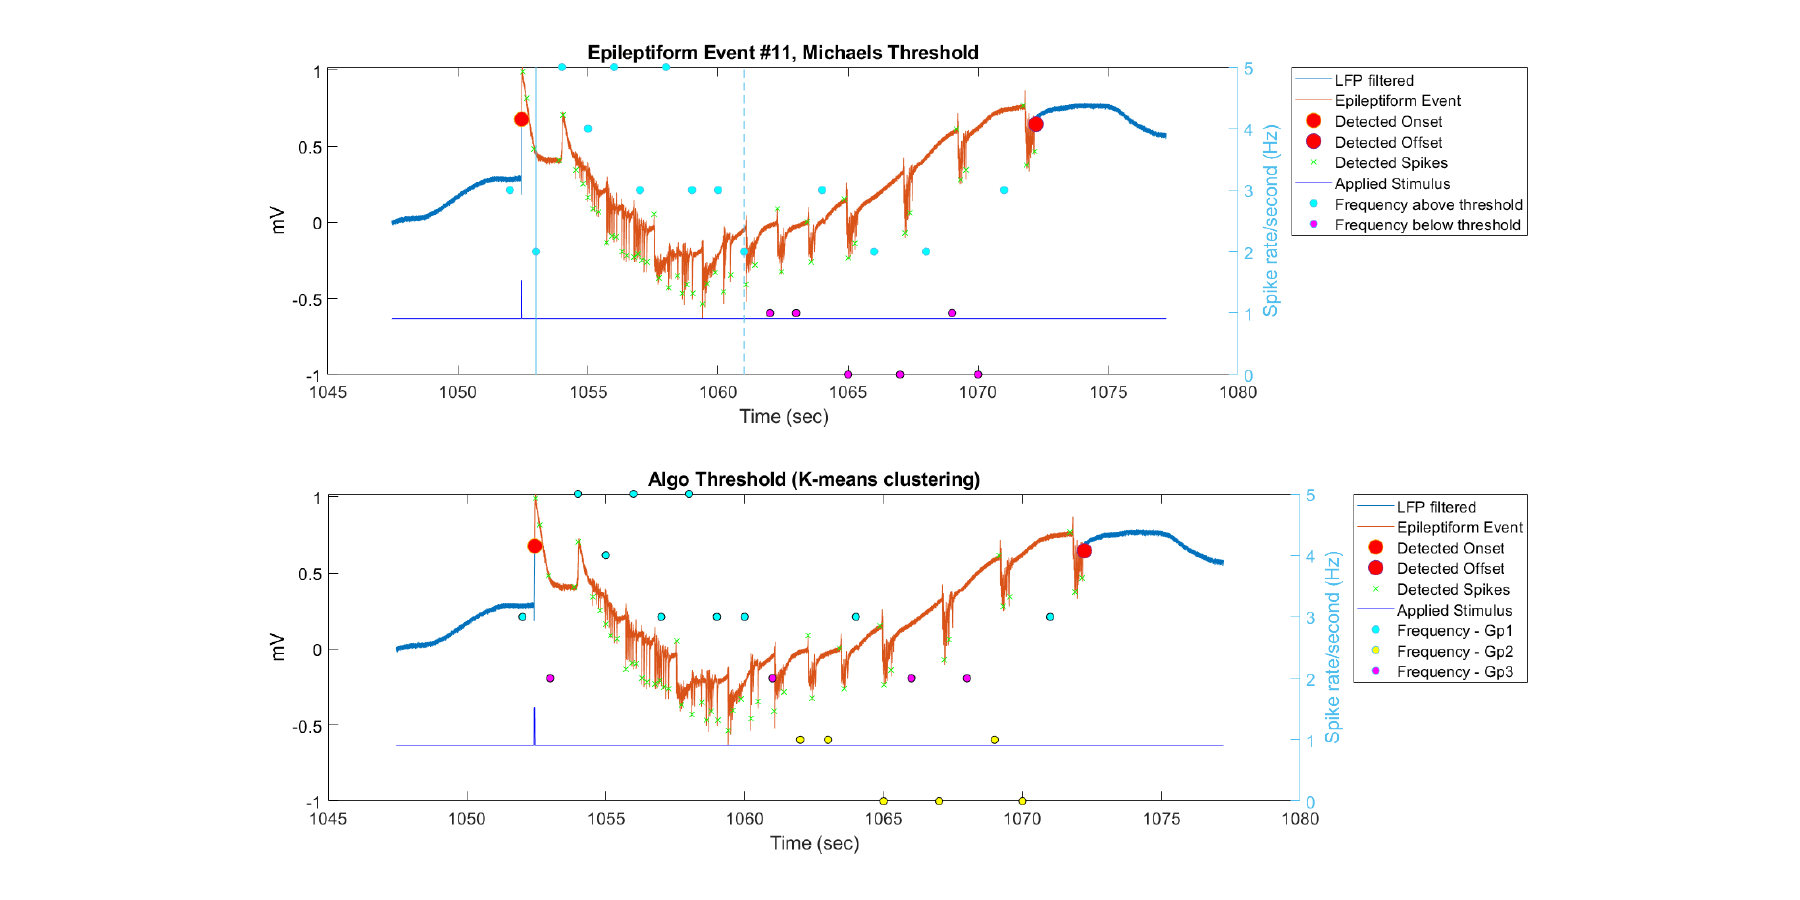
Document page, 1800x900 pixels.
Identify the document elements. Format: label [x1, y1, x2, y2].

picture [126, 0, 1674, 900]
